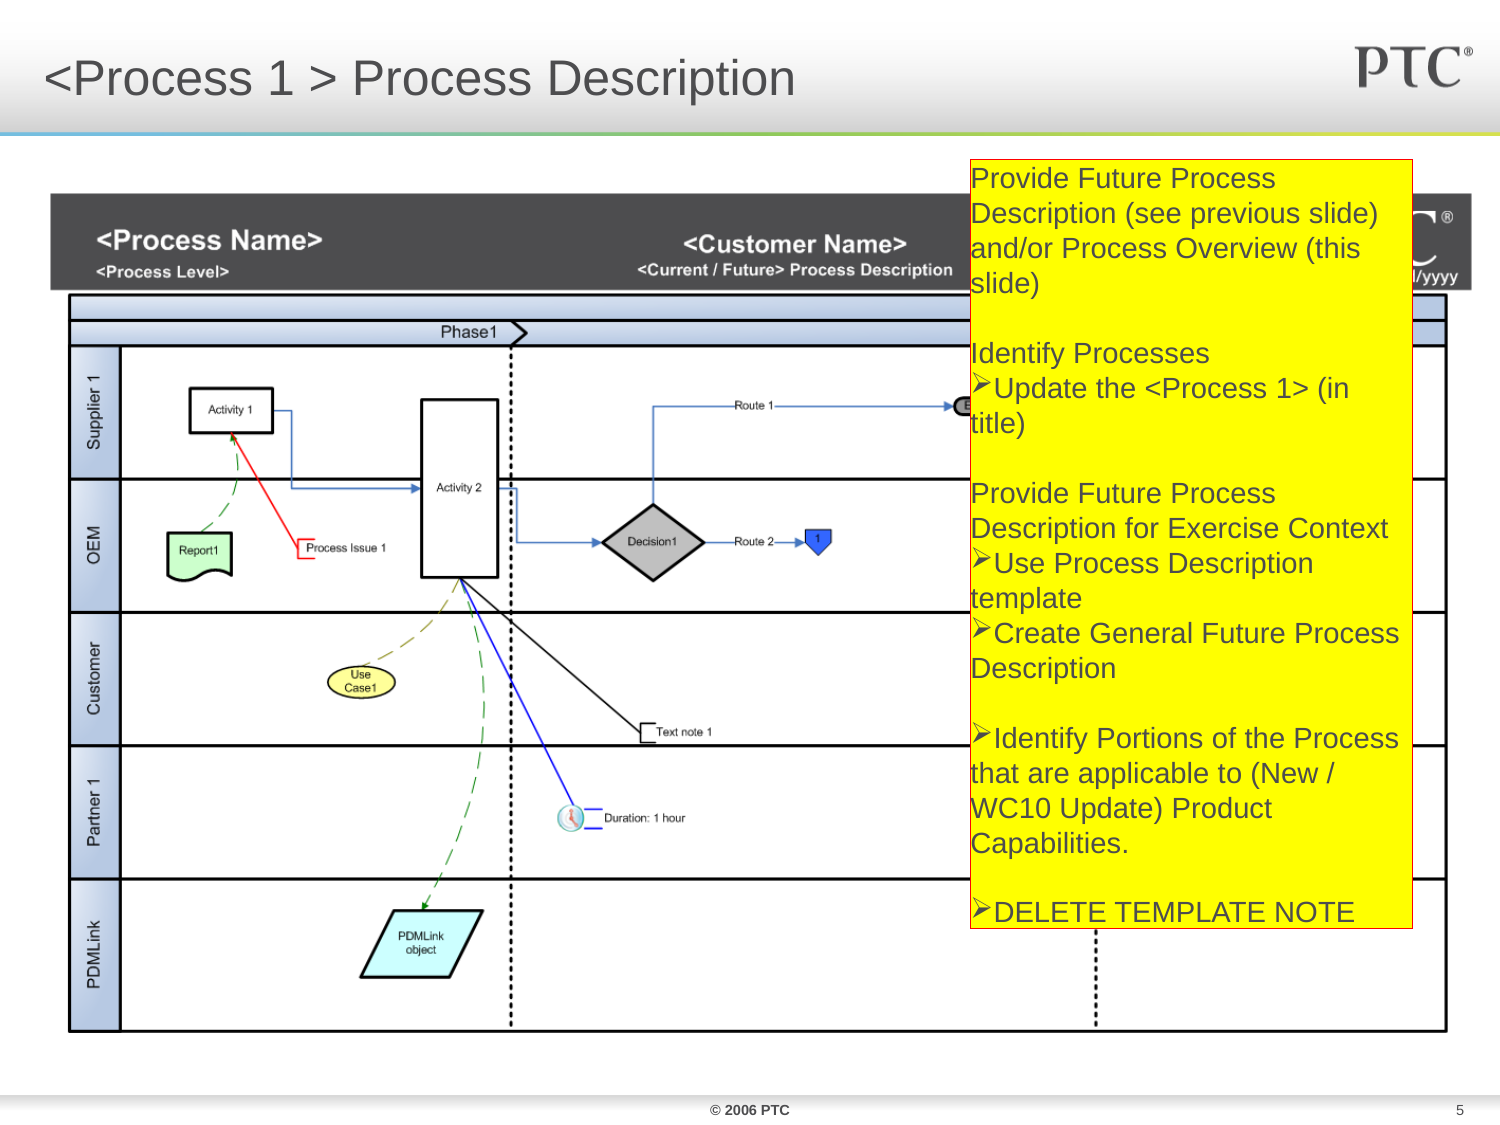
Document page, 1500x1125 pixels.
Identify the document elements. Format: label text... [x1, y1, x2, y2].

footer © 2006 PTC [381, 1101, 1119, 1119]
picture [50, 193, 1473, 1033]
picture [0, 0, 1500, 136]
text_box Provide Future Process Description (see previous slide) and/or Process Overview (this slide) Identify Processes Update the <Process 1> (in title) Provide Future Process Description for Exercise Context Use Process Description template Create General Future Process Description Identify Portions of the Process that are applicable to (New / WC10 Update) Product Capabilities. DELETE TEMPLATE NOTE [970, 159, 1413, 192]
title <Process 1 > Process Description [43, 43, 1429, 107]
